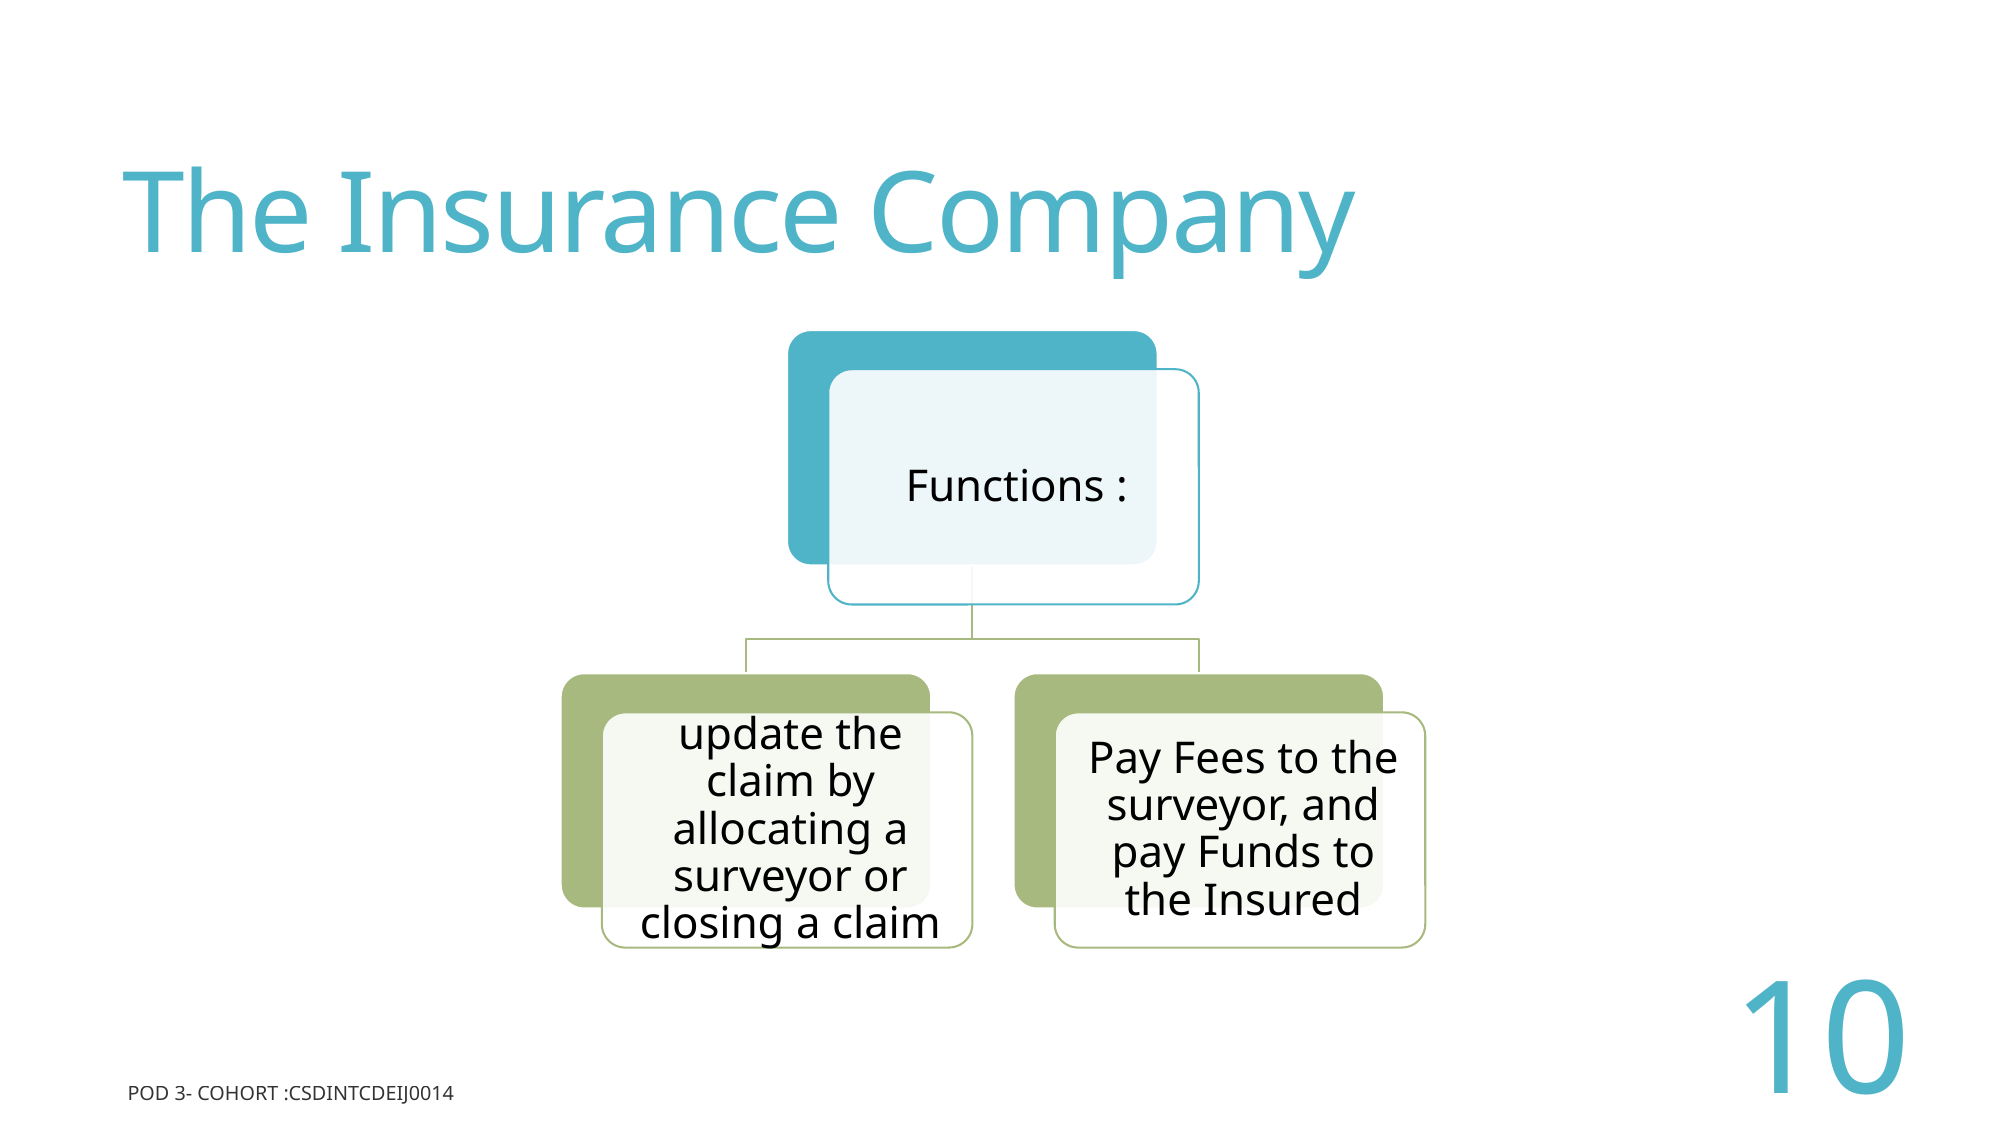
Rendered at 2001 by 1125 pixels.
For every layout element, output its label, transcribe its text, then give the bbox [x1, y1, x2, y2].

title The Insurance Company [107, 81, 1875, 354]
slide_number 10 [1446, 928, 1927, 1125]
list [110, 329, 1876, 949]
footer POD 3- Cohort :CSDINTCDEIJ0014 [112, 1075, 938, 1113]
